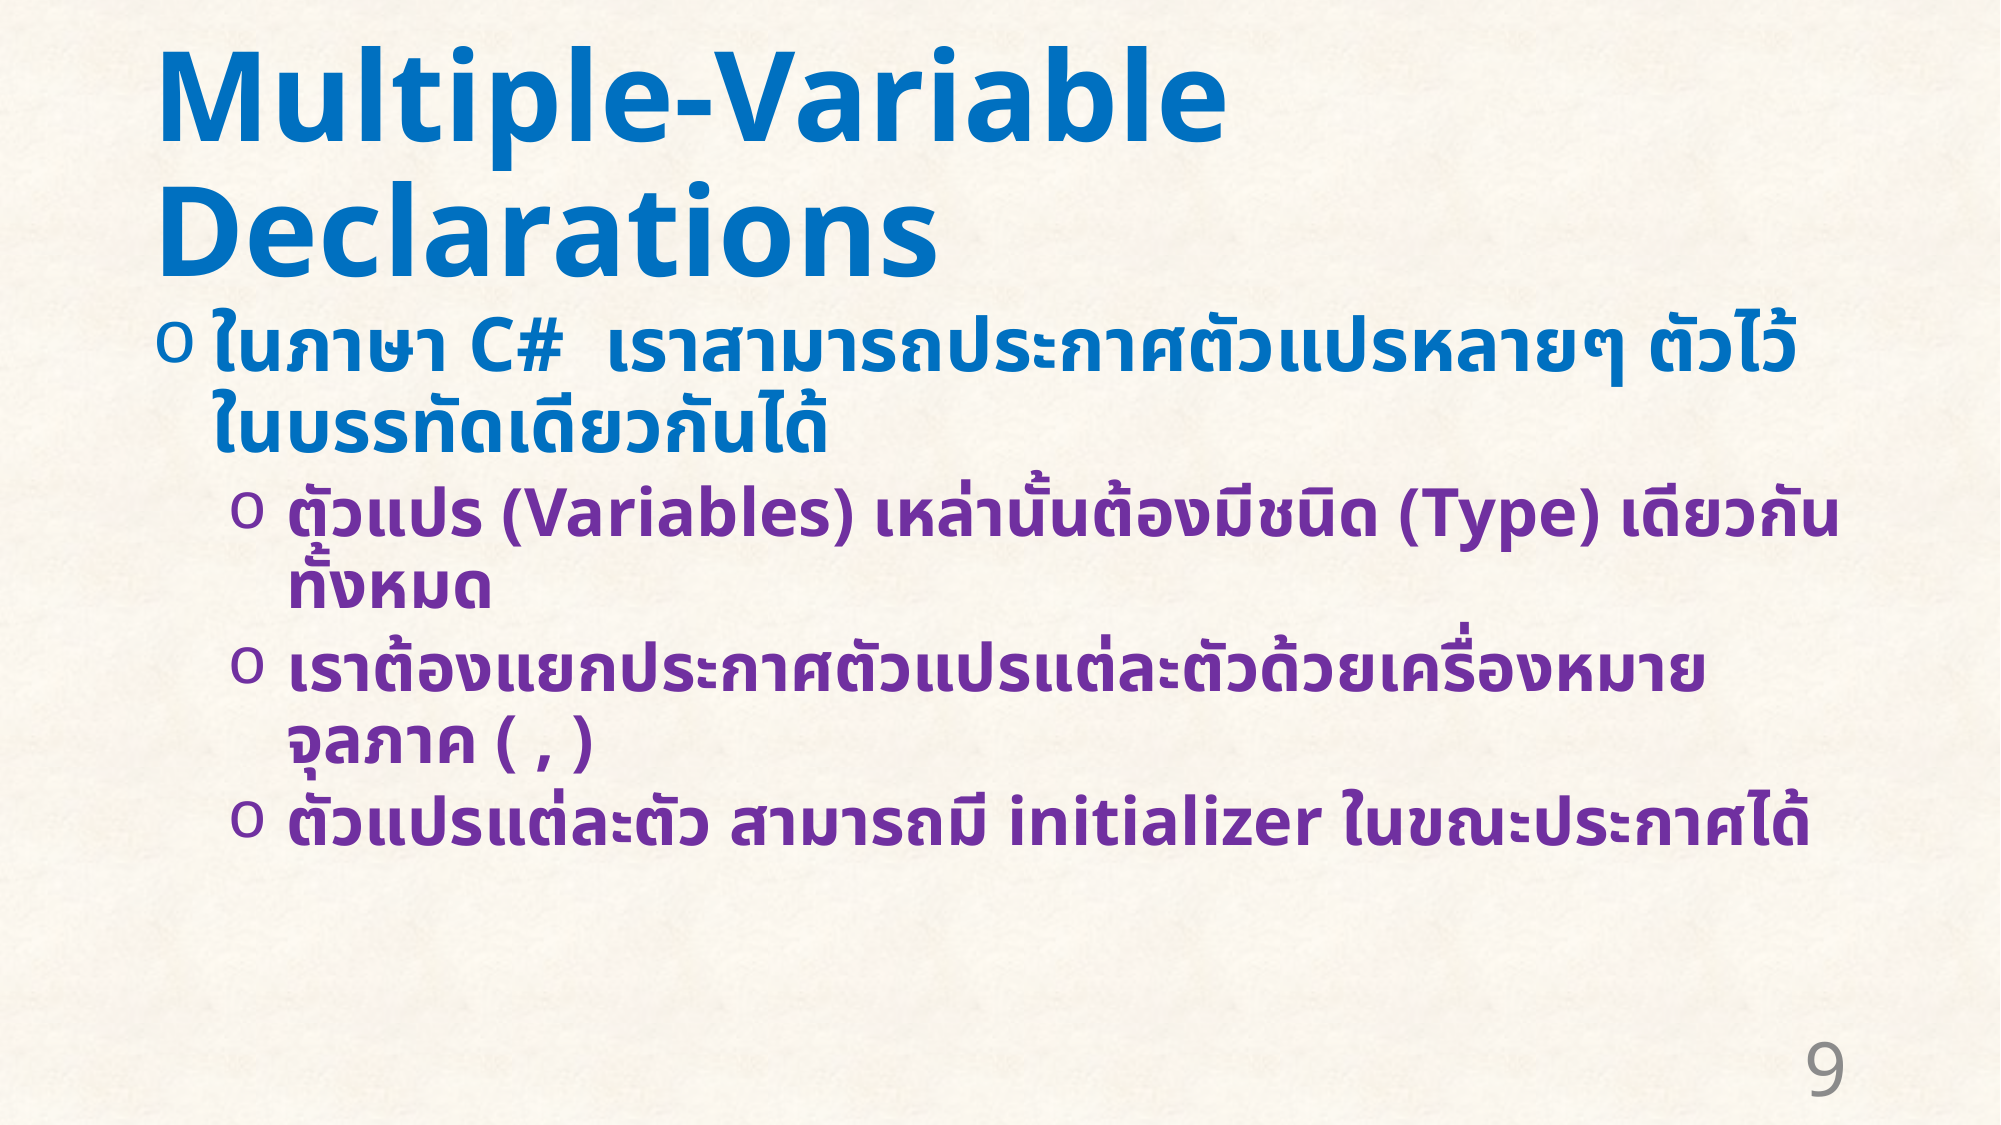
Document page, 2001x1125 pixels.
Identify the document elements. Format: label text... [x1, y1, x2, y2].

slide_number 9 [1412, 1042, 1863, 1103]
list ในภาษา C# เราสามารถประกาศตัวแปรหลายๆ ตัวไว้ในบรรทัดเดียวกันได้ ตัวแปร (Variables) เหล่านั้นต้องมีชนิด (Type) เดียวกันทั้งหมด เราต้องแยกประกาศตัวแปรแต่ละตัวด้วยเครื่องหมายจุลภาค ( , ) ตัวแปรแต่ละตัว สามารถมี initializer ในขณะประกาศได้ [137, 299, 1863, 1014]
title Multiple-Variable Declarations [137, 59, 1863, 278]
